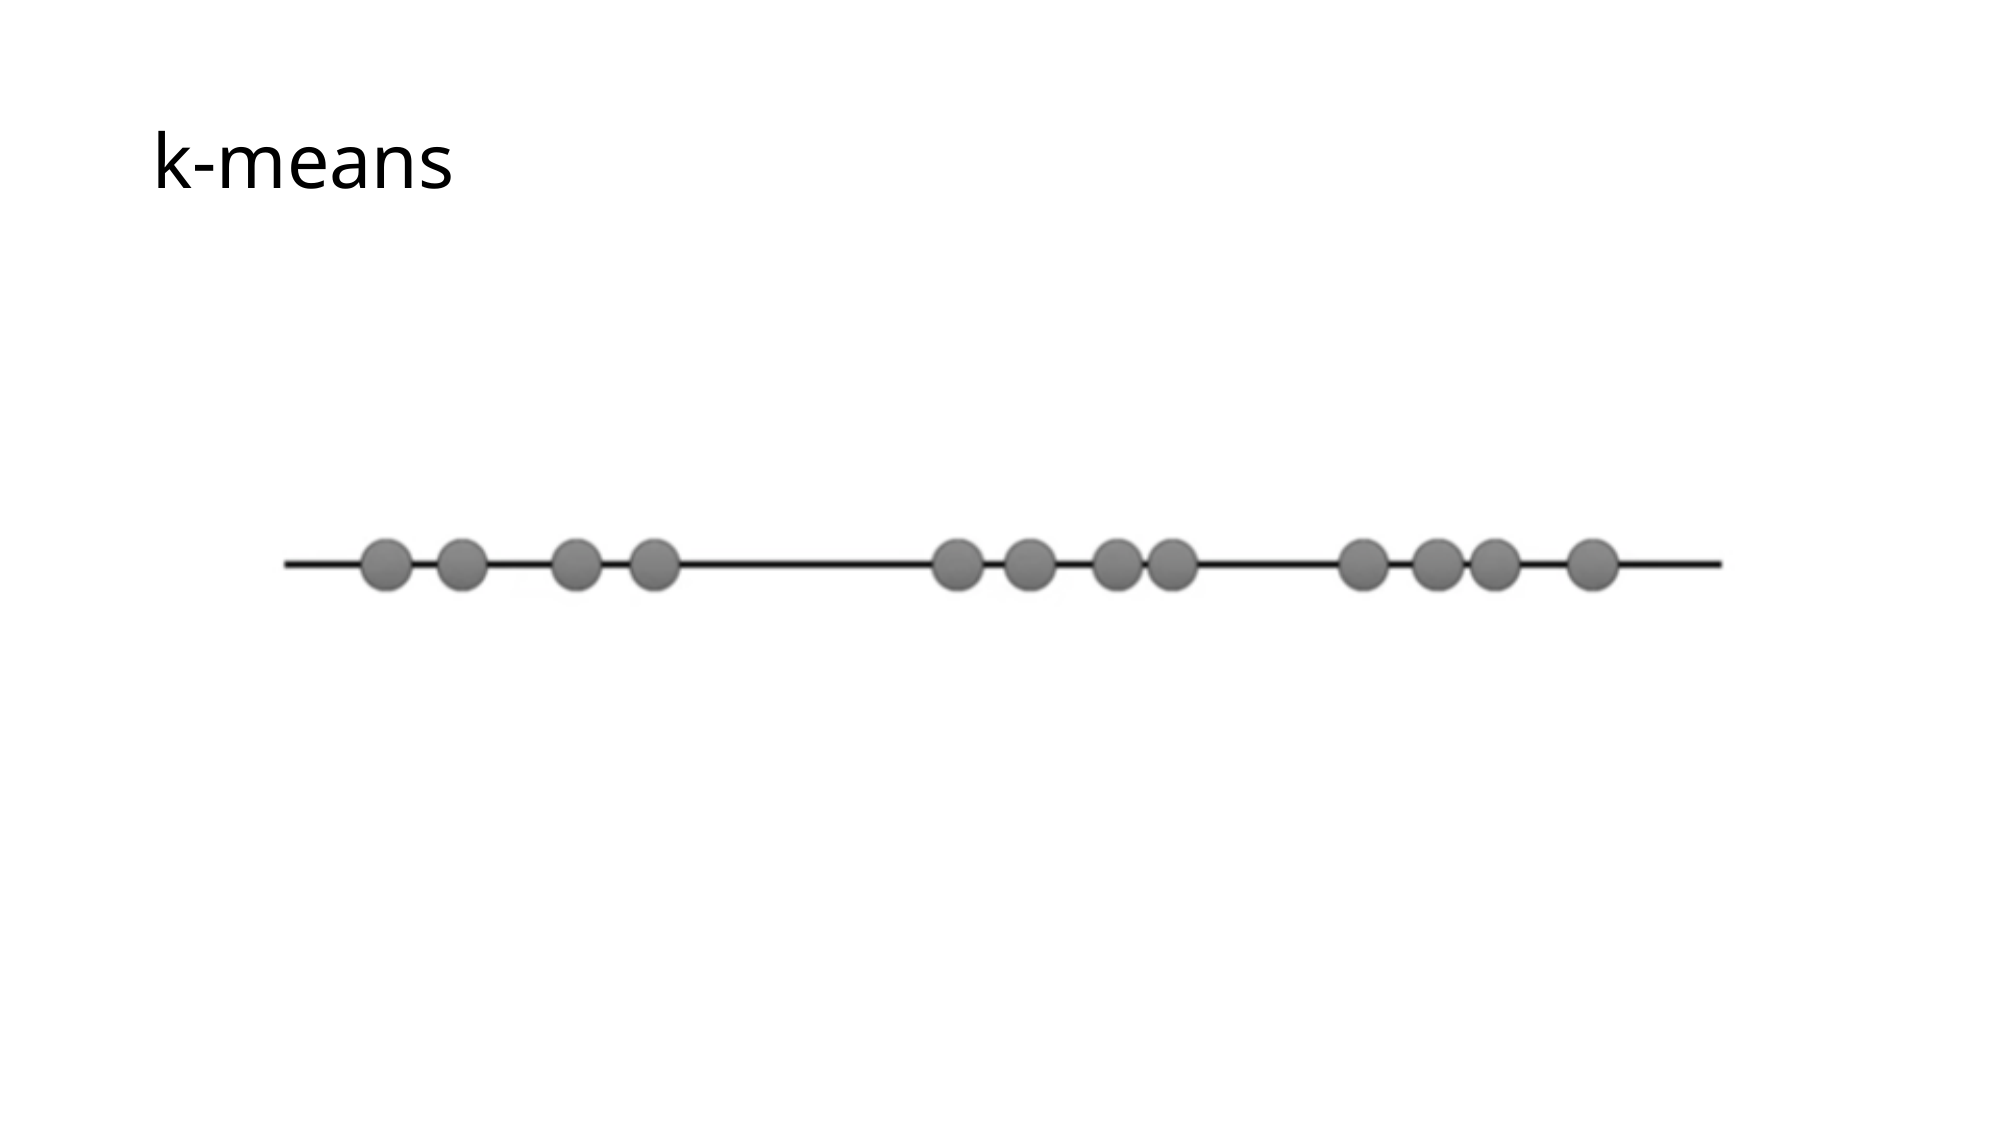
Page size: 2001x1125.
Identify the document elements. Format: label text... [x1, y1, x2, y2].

picture [186, 426, 1814, 698]
title k-means [137, 34, 1863, 213]
